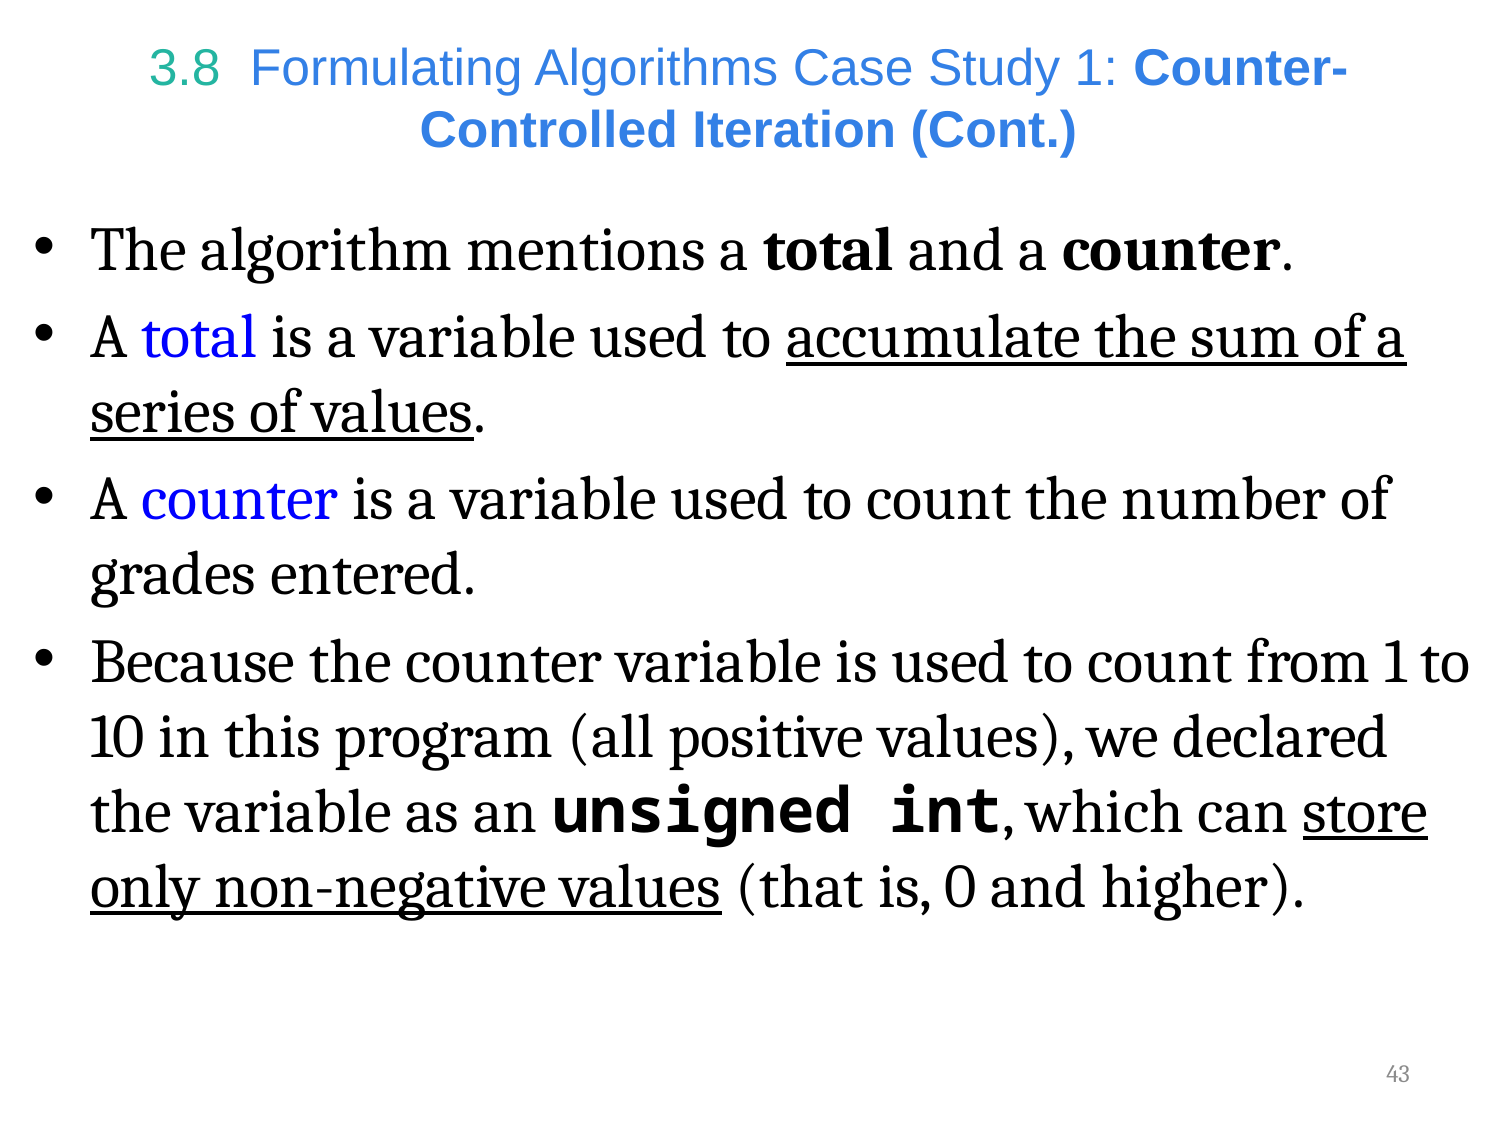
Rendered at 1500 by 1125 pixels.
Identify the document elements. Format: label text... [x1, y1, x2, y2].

slide_number 43 [1074, 1042, 1425, 1103]
list The algorithm mentions a total and a counter. A total is a variable used to accumulate the sum of a series of values. A counter is a variable used to count the number of grades entered. Because the counter variable is used to count from 1 to 10 in this program (all positive values), we declared the variable as an unsigned int, which can store only non-negative values (that is, 0 and higher). [18, 200, 1488, 1103]
title 3.8 Formulating Algorithms Case Study 1: Counter-Controlled Iteration (Cont.) [73, 24, 1424, 168]
